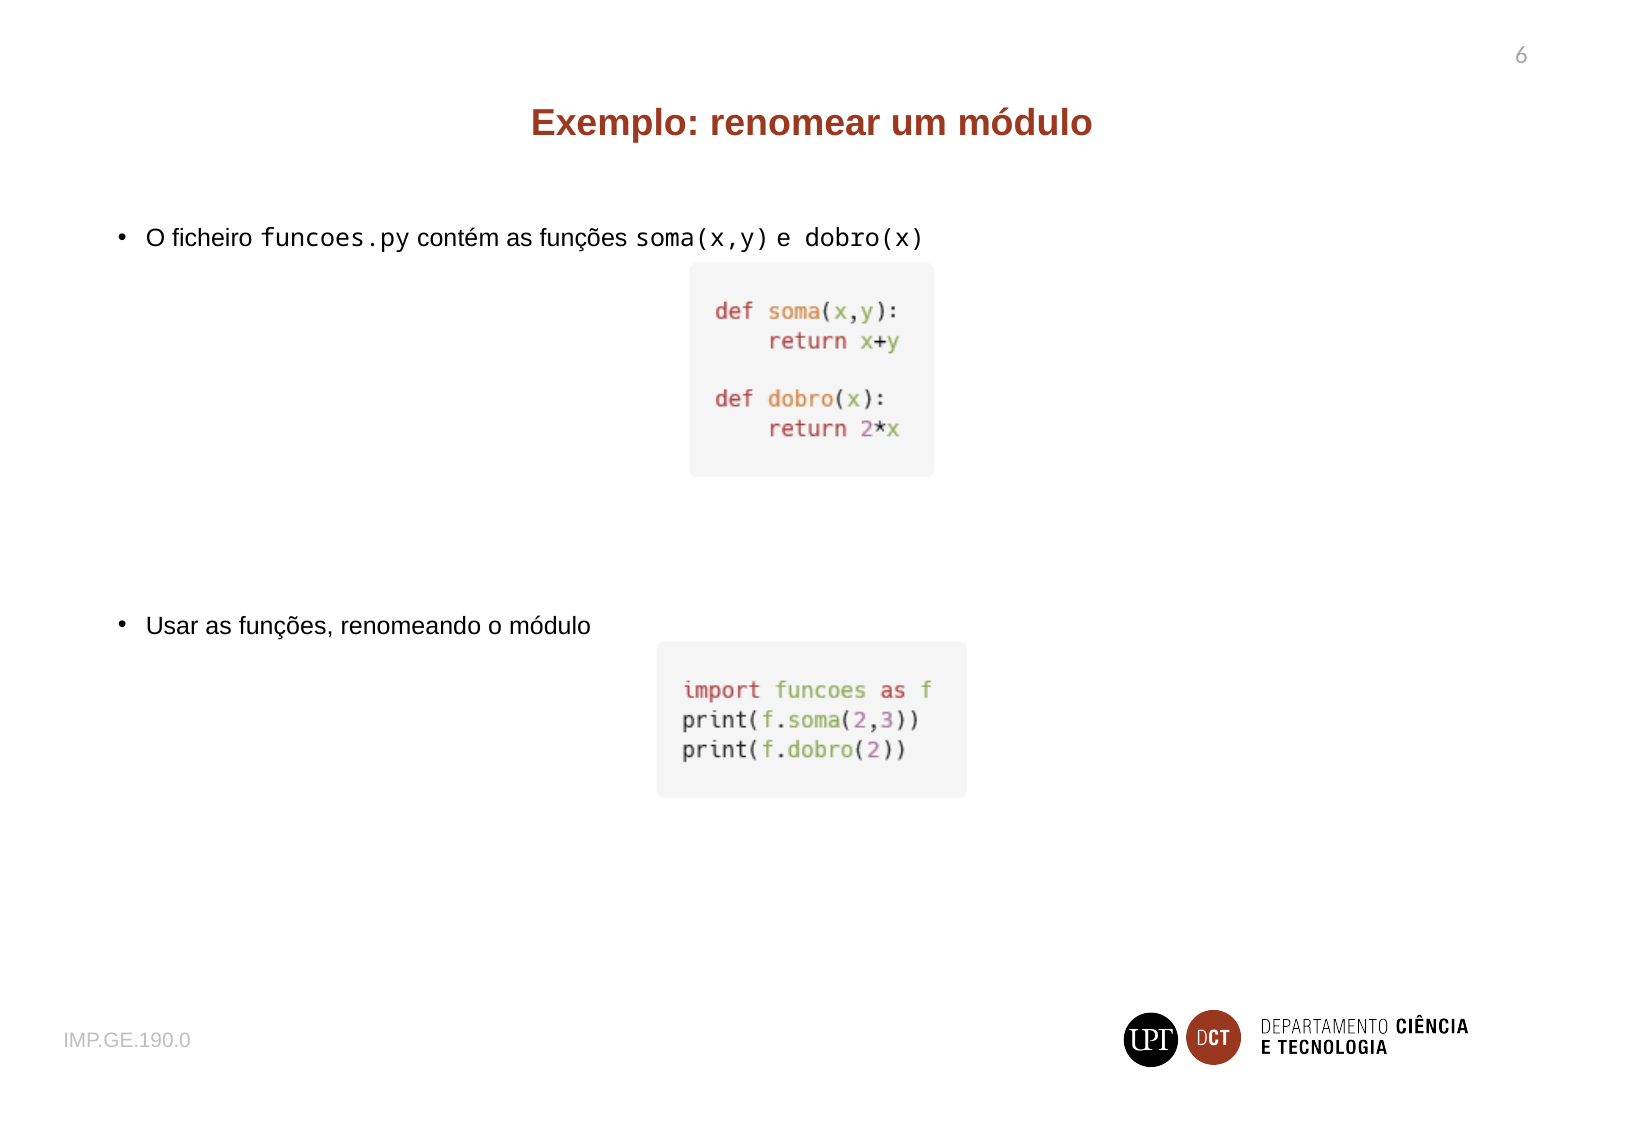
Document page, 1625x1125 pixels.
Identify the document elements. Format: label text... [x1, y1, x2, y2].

picture [682, 254, 943, 485]
text_box IMP.GE.190.0 [48, 1019, 206, 1060]
text_box Usar as funções, renomeando o módulo [103, 587, 1562, 647]
text_box O ficheiro funcoes.py contém as funções soma(x,y) e dobro(x) [103, 199, 1562, 260]
picture [1114, 1001, 1477, 1081]
slide_number 6 [1164, 31, 1543, 91]
text_box Exemplo: renomear um módulo [0, 90, 1625, 151]
picture [649, 633, 975, 807]
